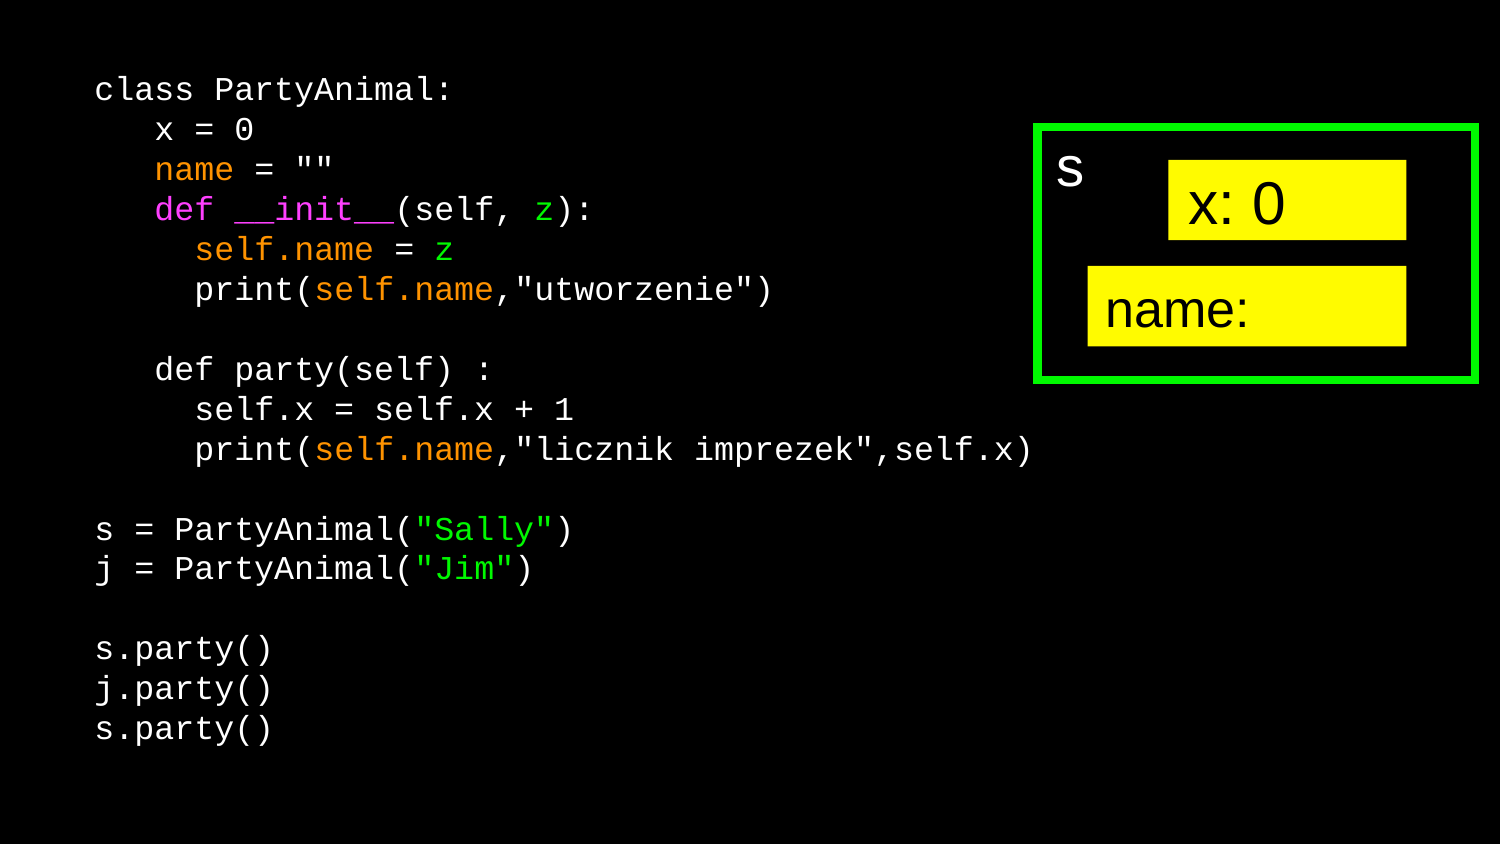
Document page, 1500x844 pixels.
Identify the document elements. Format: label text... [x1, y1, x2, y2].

text_box class PartyAnimal: x = 0 name = "" def __init__(self, z): self.name = z print(self.name,"utworzenie") def party(self) : self.x = self.x + 1 print(self.name,"licznik imprezek",self.x) s = PartyAnimal("Sally") j = PartyAnimal("Jim") s.party() j.party() s.party() [90, 28, 1100, 786]
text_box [1037, 126, 1476, 381]
